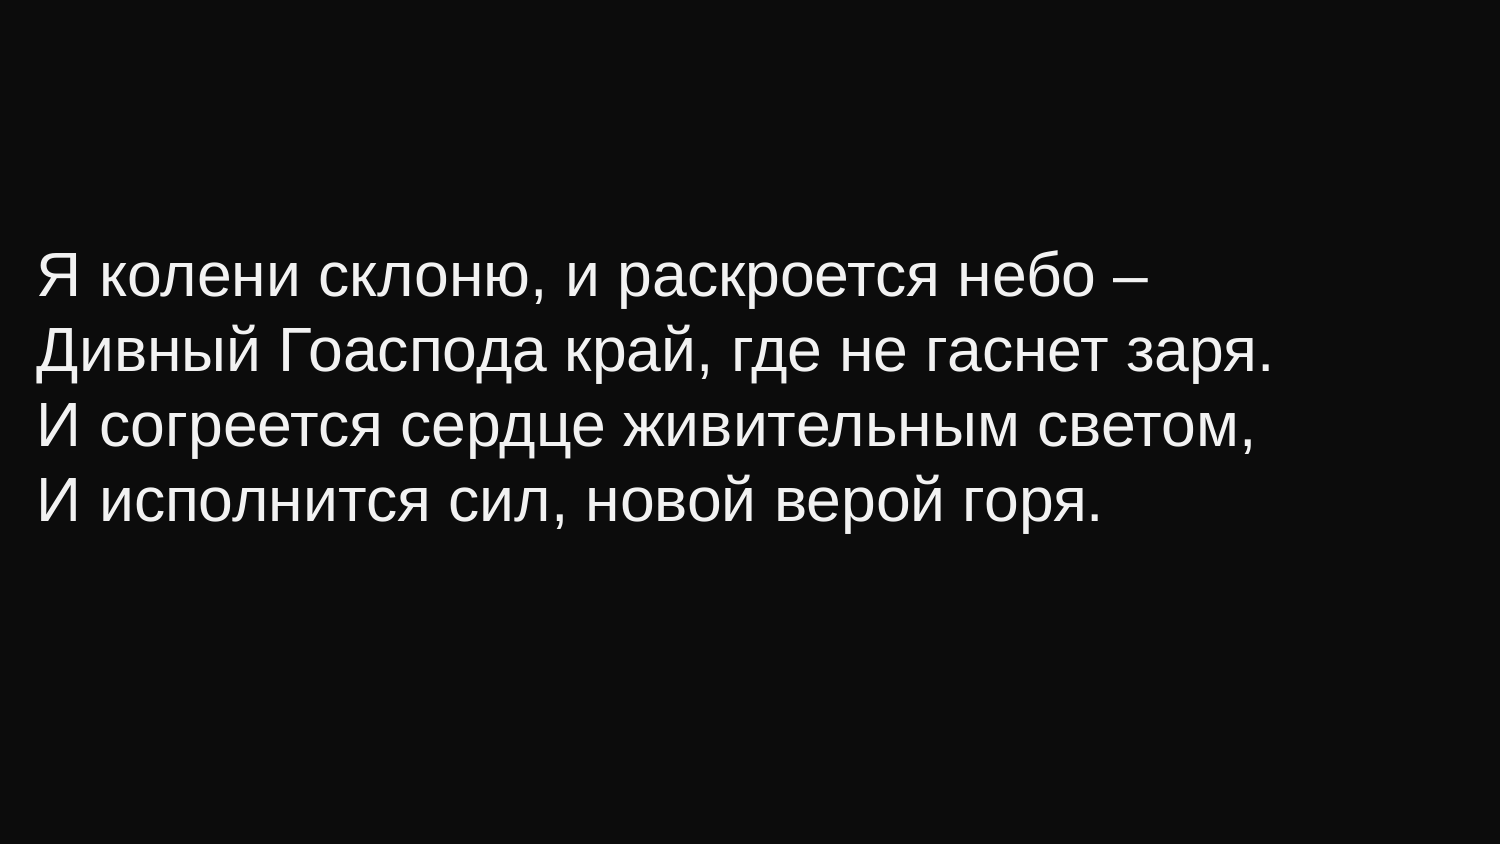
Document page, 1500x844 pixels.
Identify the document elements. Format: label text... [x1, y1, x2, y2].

text_box Я колени склоню, и раскроется небо – Дивный Гоaспода край, где не гаснет заря. И согреется сердце живительным светом, И исполнится сил, новой верой горя. [36, 298, 1465, 545]
